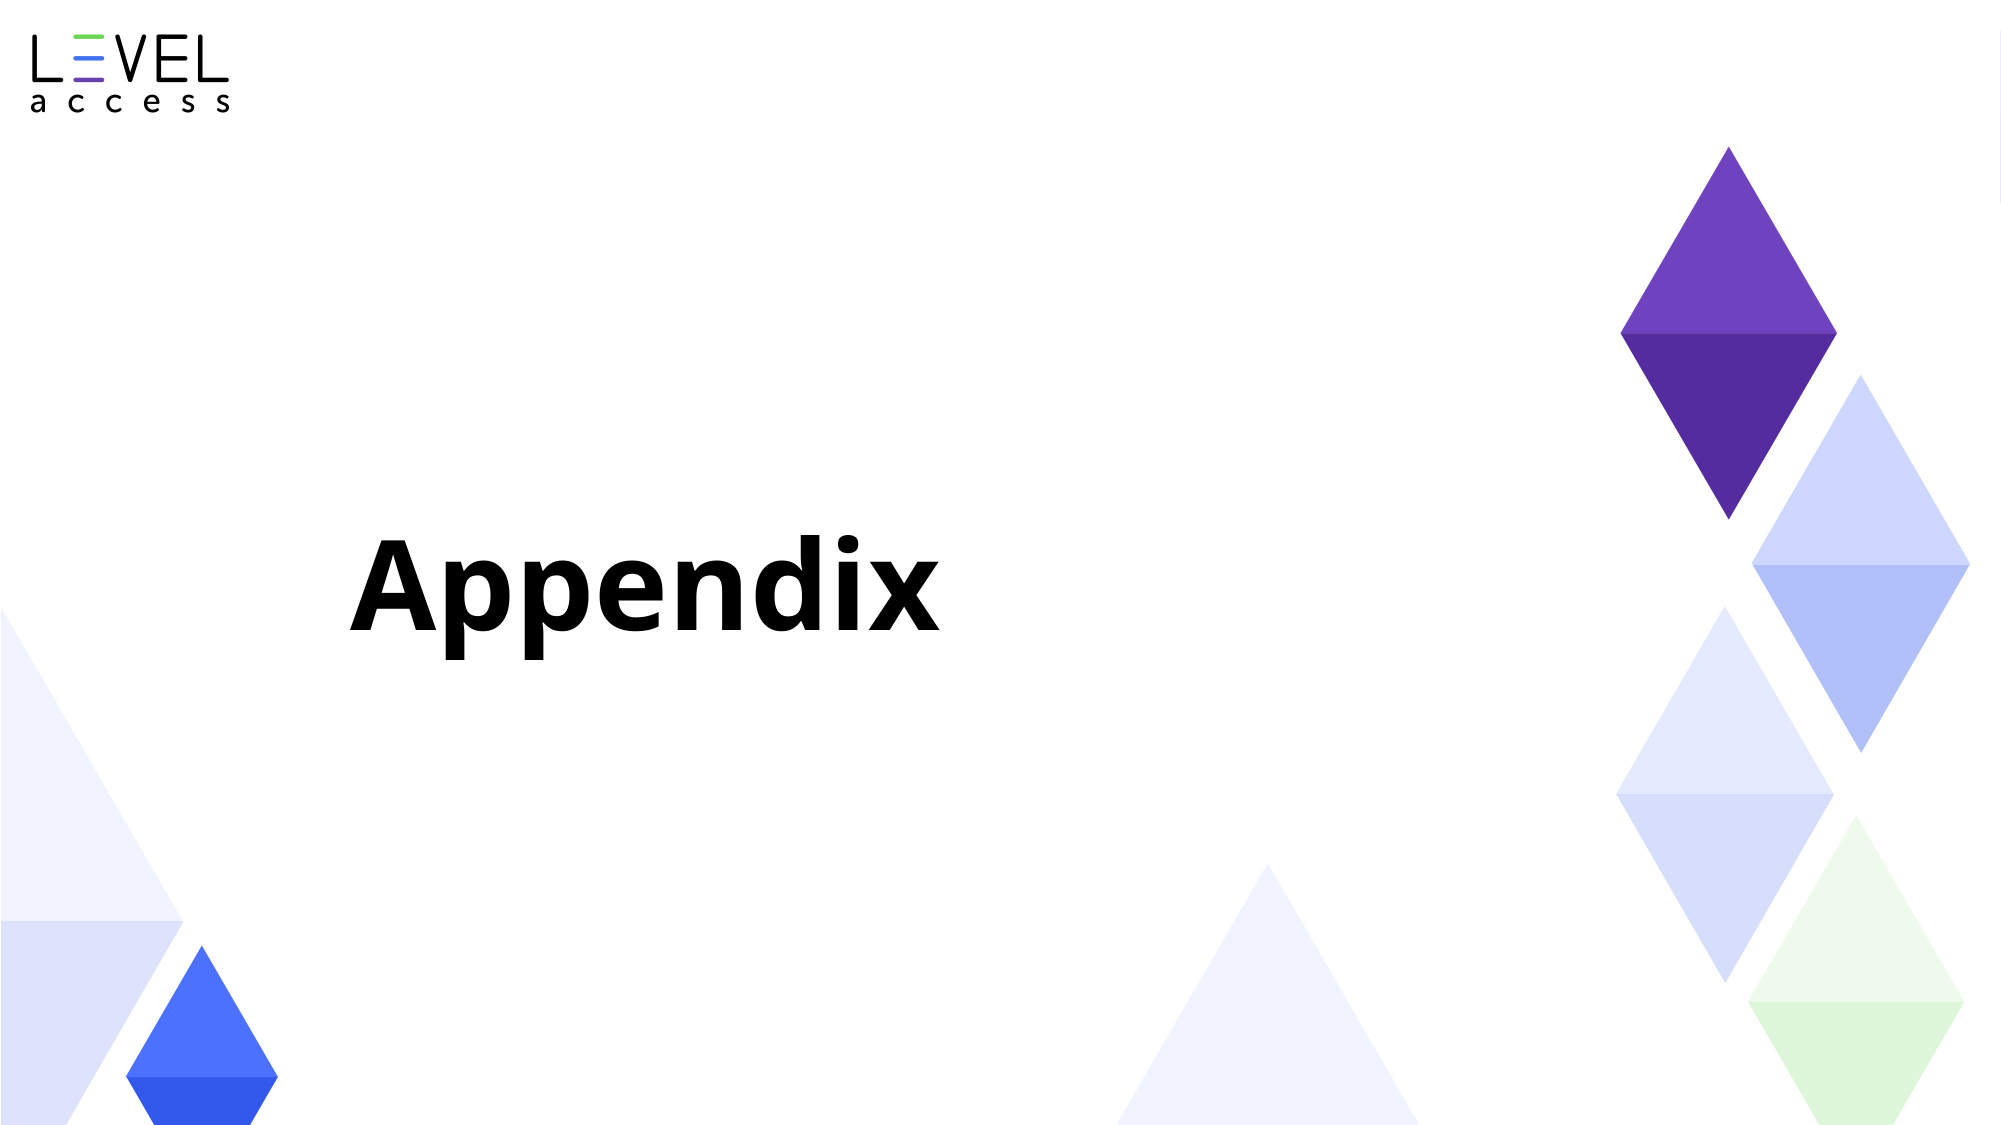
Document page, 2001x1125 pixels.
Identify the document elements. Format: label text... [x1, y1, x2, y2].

picture [0, 0, 2001, 1125]
title Appendix [335, 309, 1362, 665]
